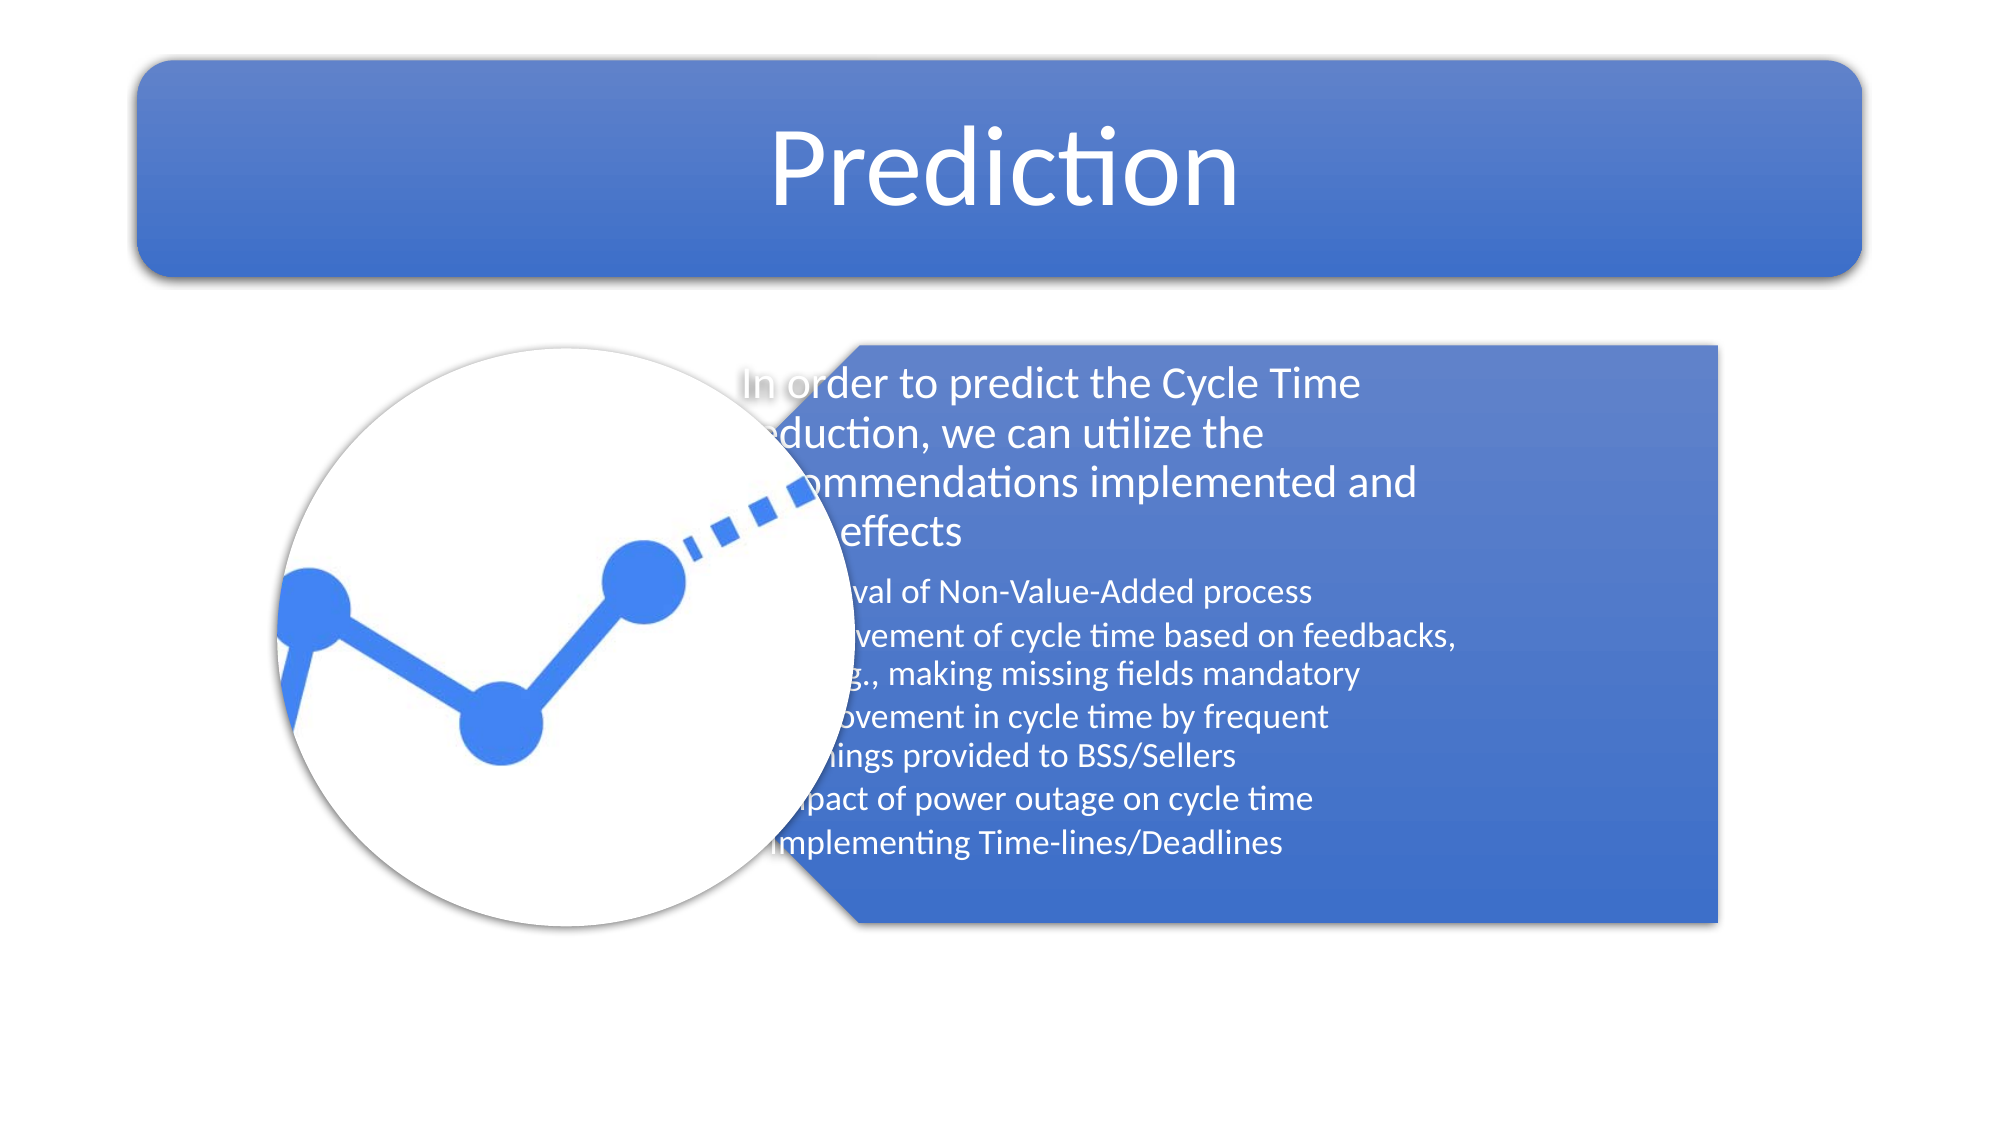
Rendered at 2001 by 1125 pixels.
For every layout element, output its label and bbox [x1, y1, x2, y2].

list [137, 277, 1863, 992]
text_box [137, 59, 1863, 277]
